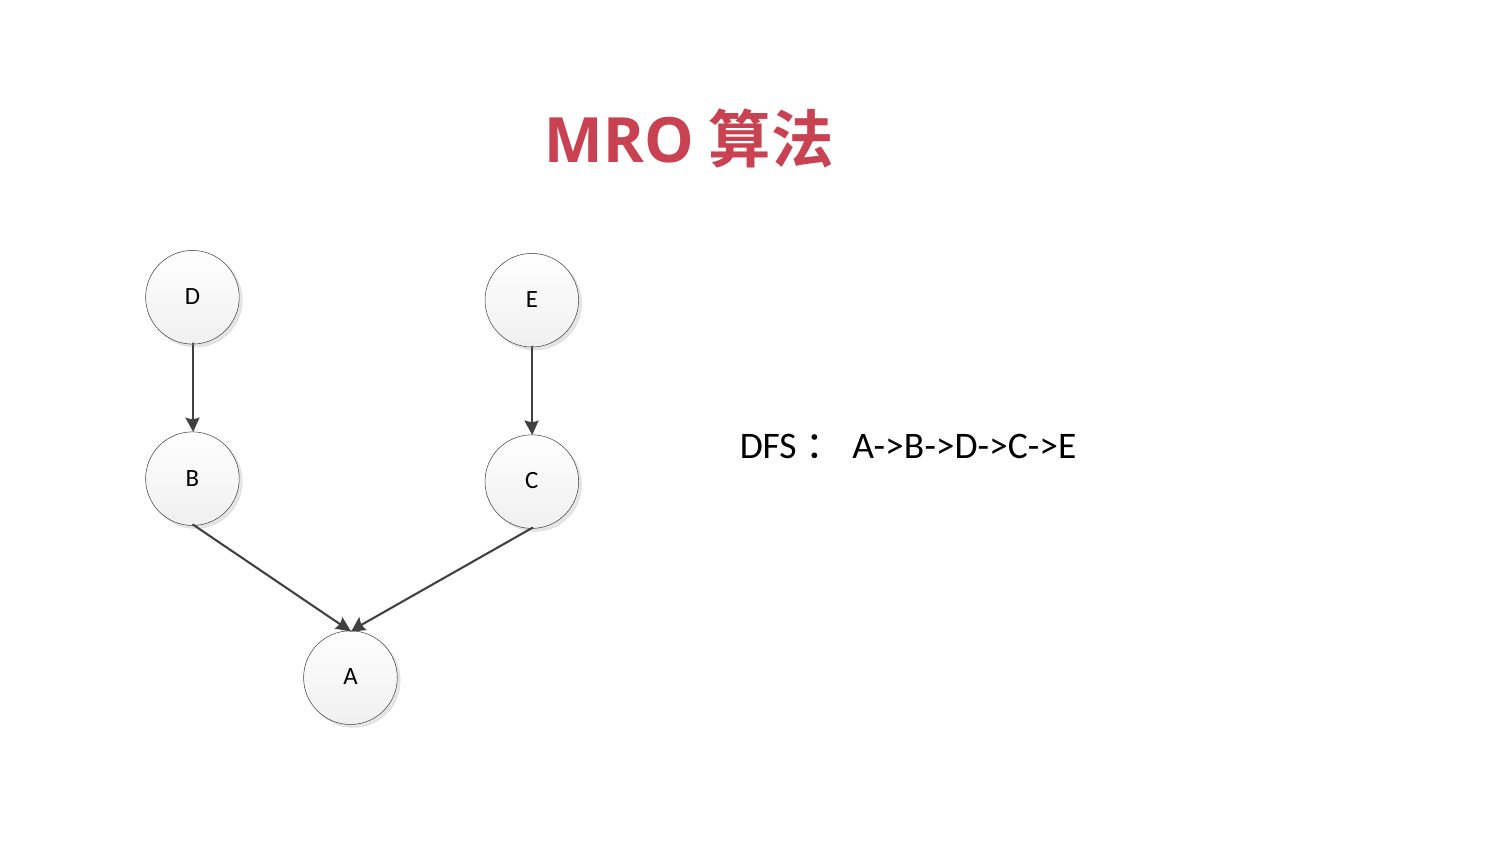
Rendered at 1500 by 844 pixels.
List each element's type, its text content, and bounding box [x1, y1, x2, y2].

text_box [128, 247, 597, 731]
text_box DFS：A->B->D->C->E [725, 413, 1092, 474]
text_box MRO算法 [528, 92, 849, 183]
